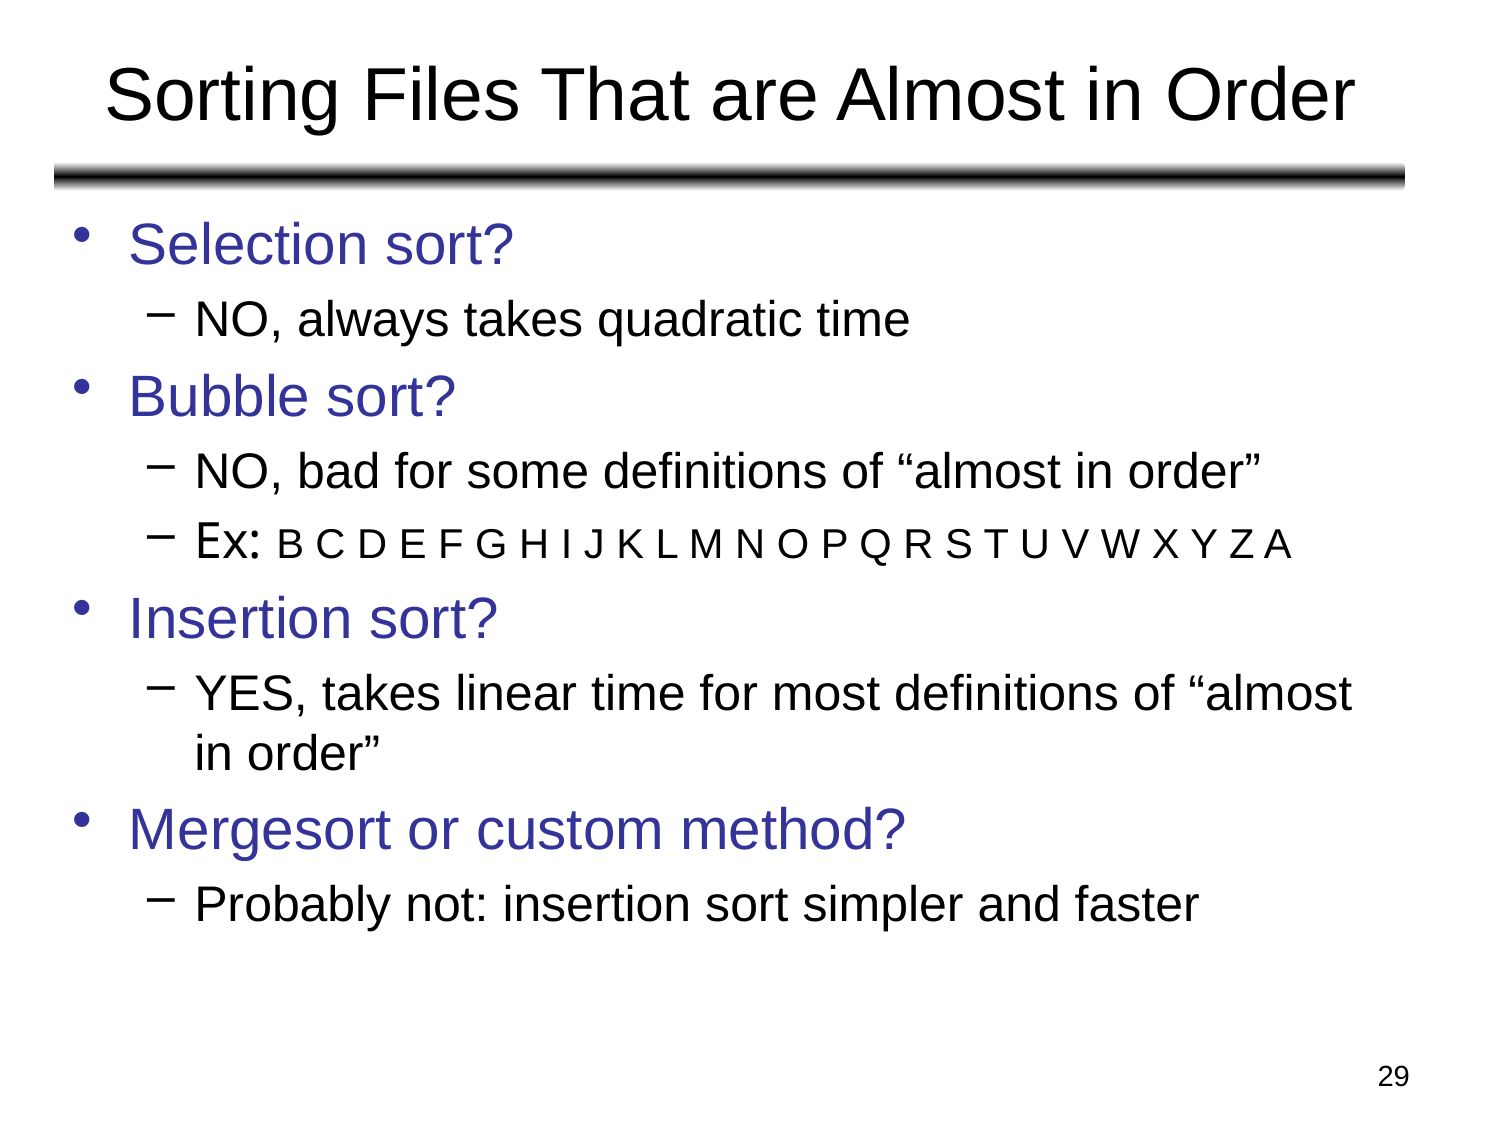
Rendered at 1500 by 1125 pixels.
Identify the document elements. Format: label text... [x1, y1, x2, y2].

title Sorting Files That are Almost in Order [55, 16, 1406, 166]
list Selection sort? NO, always takes quadratic time Bubble sort? NO, bad for some definitions of “almost in order” Ex: B C D E F G H I J K L M N O P Q R S T U V W X Y Z A Insertion sort? YES, takes linear time for most definitions of “almost in order” Mergesort or custom method? Probably not: insertion sort simpler and faster [57, 199, 1408, 1032]
slide_number 29 [1074, 1049, 1425, 1103]
